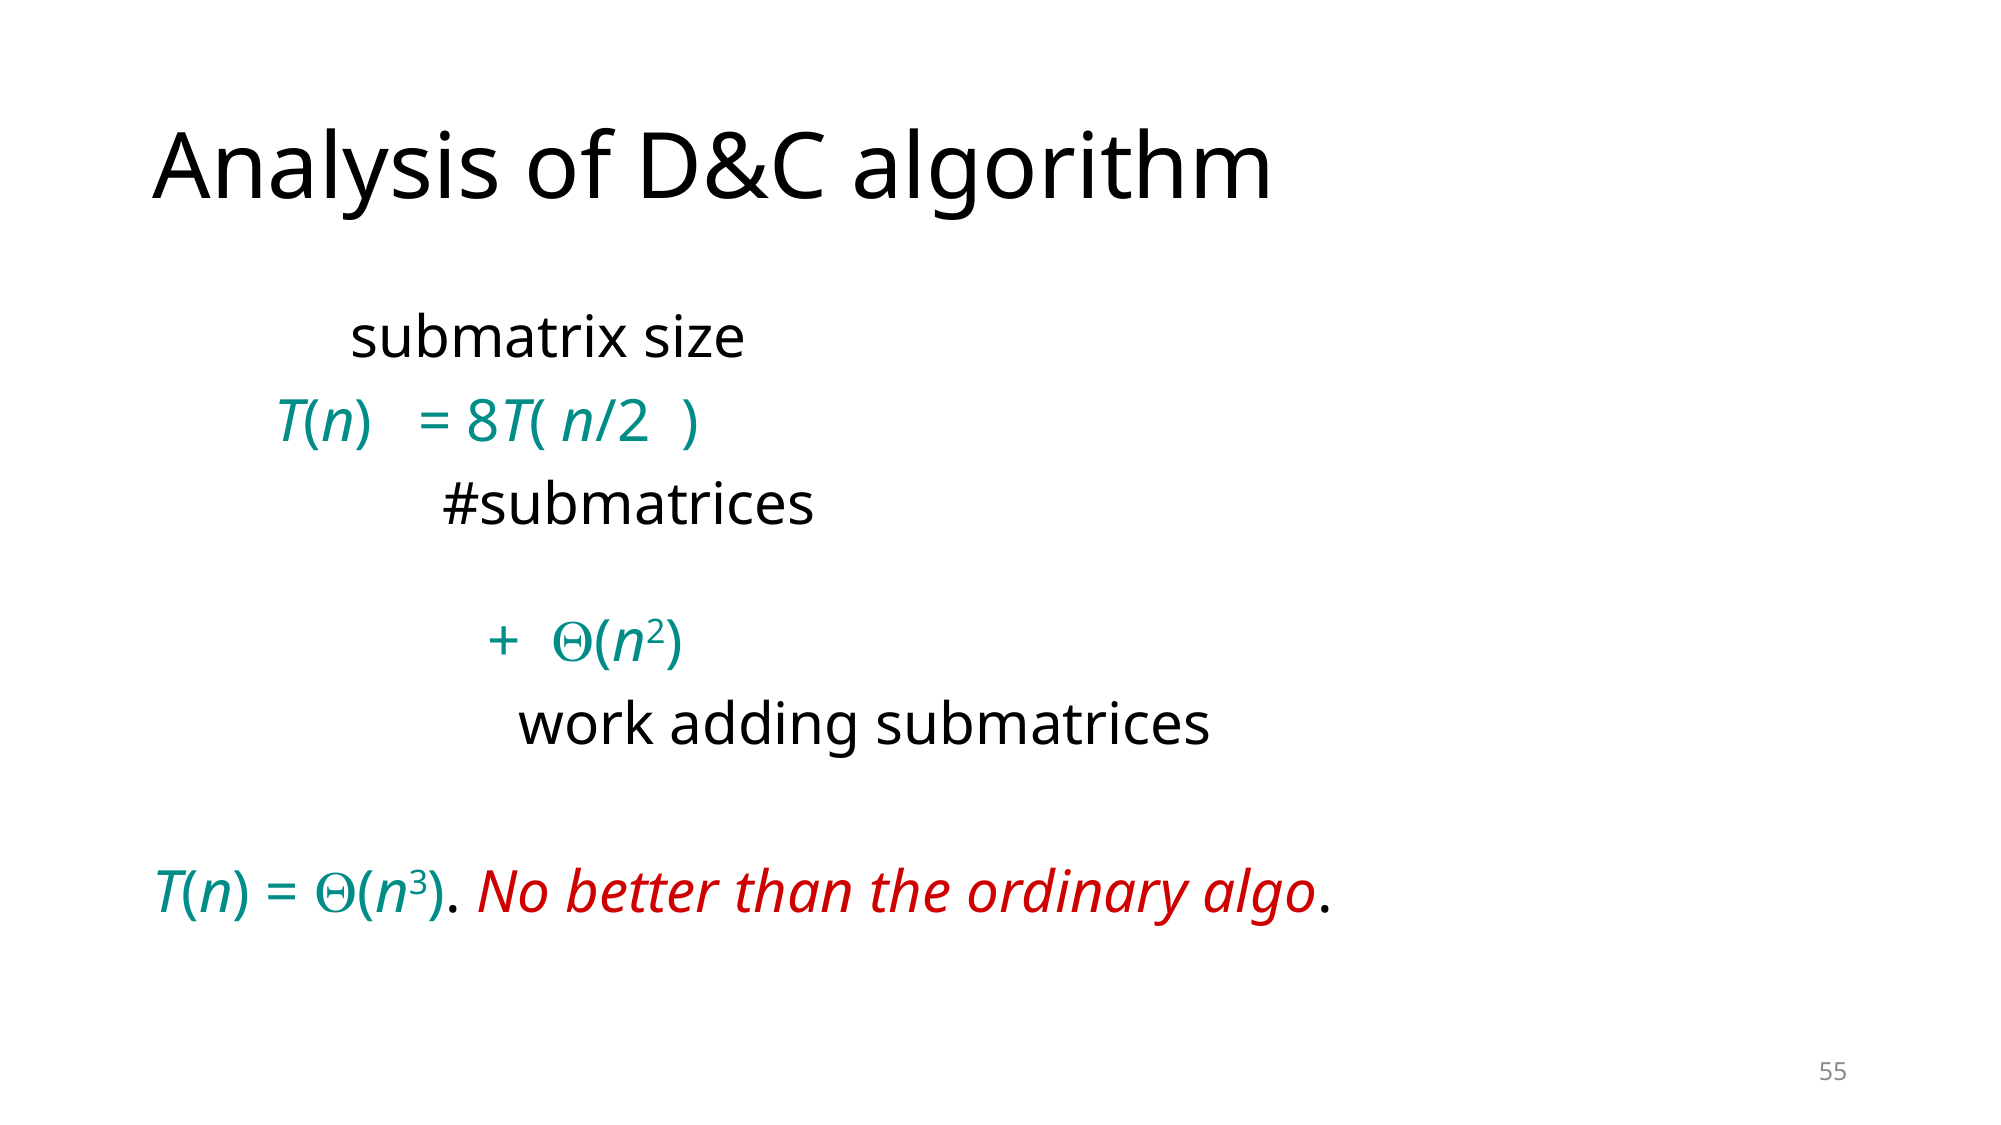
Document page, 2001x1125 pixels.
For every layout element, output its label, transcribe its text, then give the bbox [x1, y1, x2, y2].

title Analysis of D&C algorithm [137, 59, 1863, 278]
list submatrix size T(n) = 8T( n/2 ) #submatrices + (n2) work adding submatrices T(n) = (n3). No better than the ordinary algo. [137, 299, 1863, 1014]
slide_number 55 [1412, 1042, 1863, 1103]
